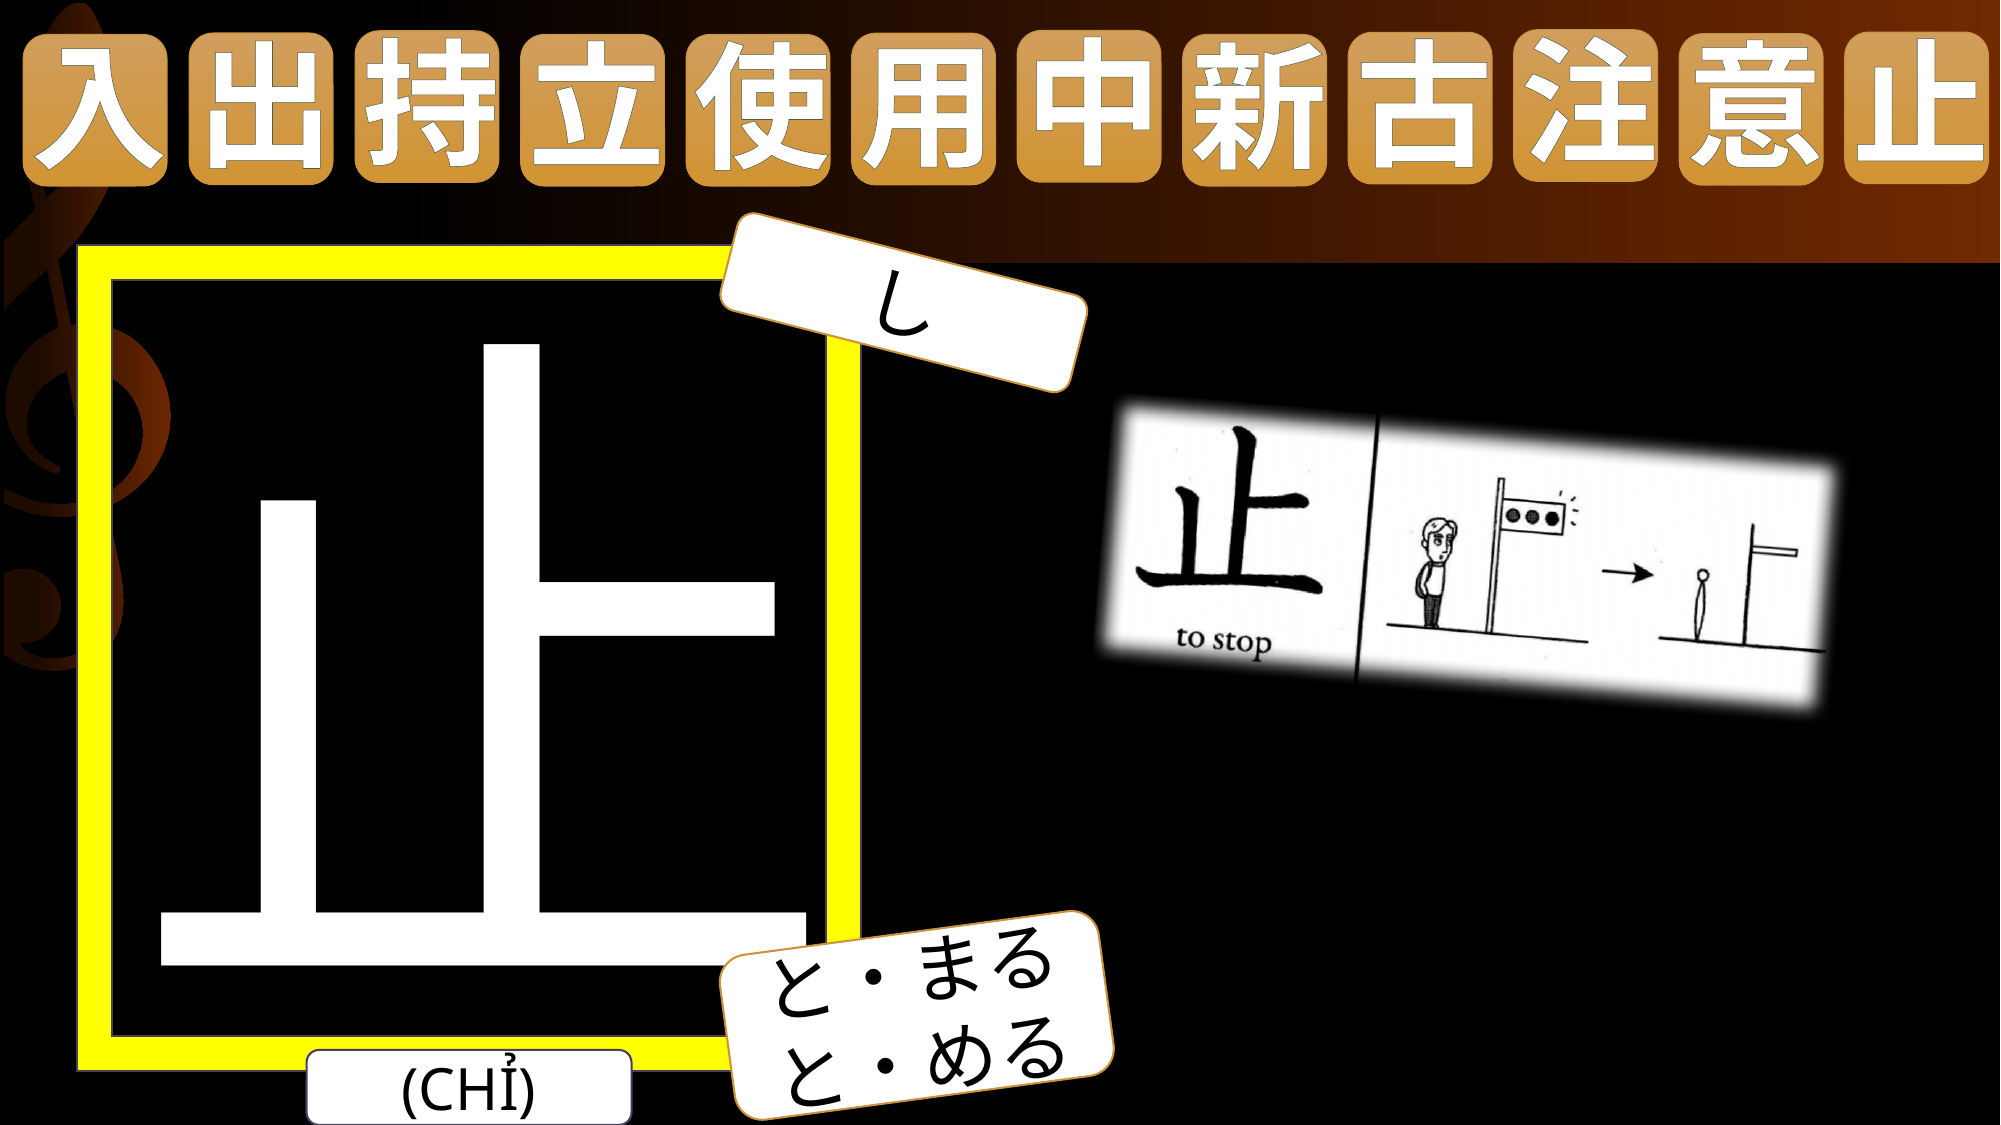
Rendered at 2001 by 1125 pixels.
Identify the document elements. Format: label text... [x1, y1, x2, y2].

text_box (CHỈ) [305, 1048, 633, 1125]
text_box 意 [1678, 33, 1824, 186]
text_box 入 [22, 33, 168, 187]
text_box 注 [1513, 29, 1659, 182]
text_box 止 [76, 244, 731, 1072]
text_box 中 [1016, 29, 1162, 183]
text_box 用 [851, 32, 997, 186]
text_box 出 [188, 32, 334, 186]
picture [1094, 401, 1843, 713]
text_box 使 [685, 33, 831, 187]
text_box と・まる と・める [718, 909, 1115, 1121]
text_box 止 [825, 336, 862, 942]
text_box し [719, 212, 1089, 394]
text_box 立 [520, 33, 666, 187]
text_box 古 [1347, 31, 1493, 185]
text_box 新 [1182, 33, 1328, 187]
text_box 止 [1844, 31, 1990, 185]
text_box 持 [354, 30, 500, 183]
